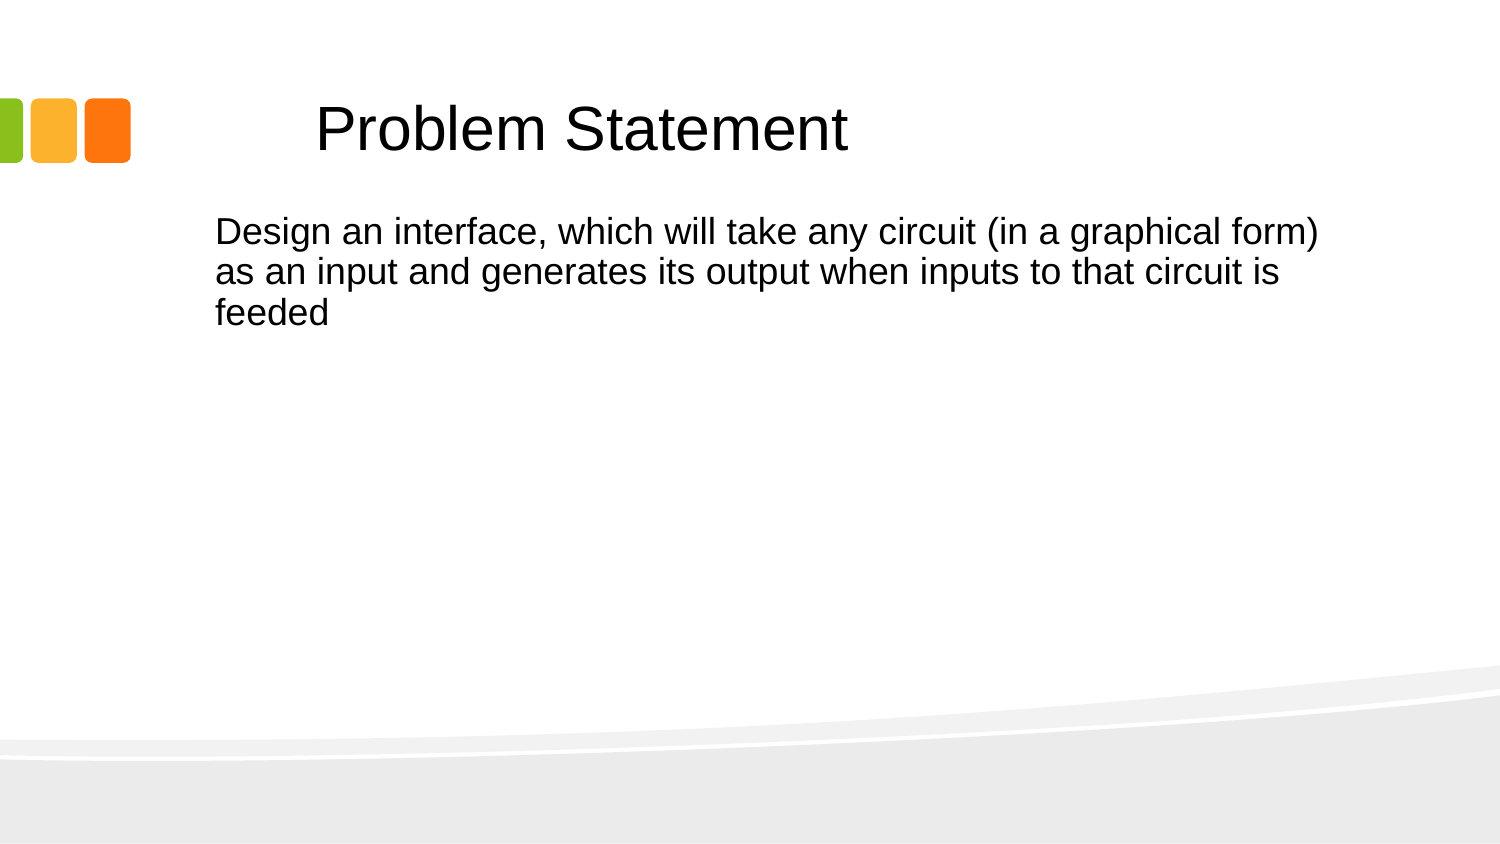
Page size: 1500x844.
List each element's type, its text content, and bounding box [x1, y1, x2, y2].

list Design an interface, which will take any circuit (in a graphical form) as an input and generates its output when inputs to that circuit is feeded [150, 196, 1350, 760]
title Problem Statement [150, 18, 1350, 179]
